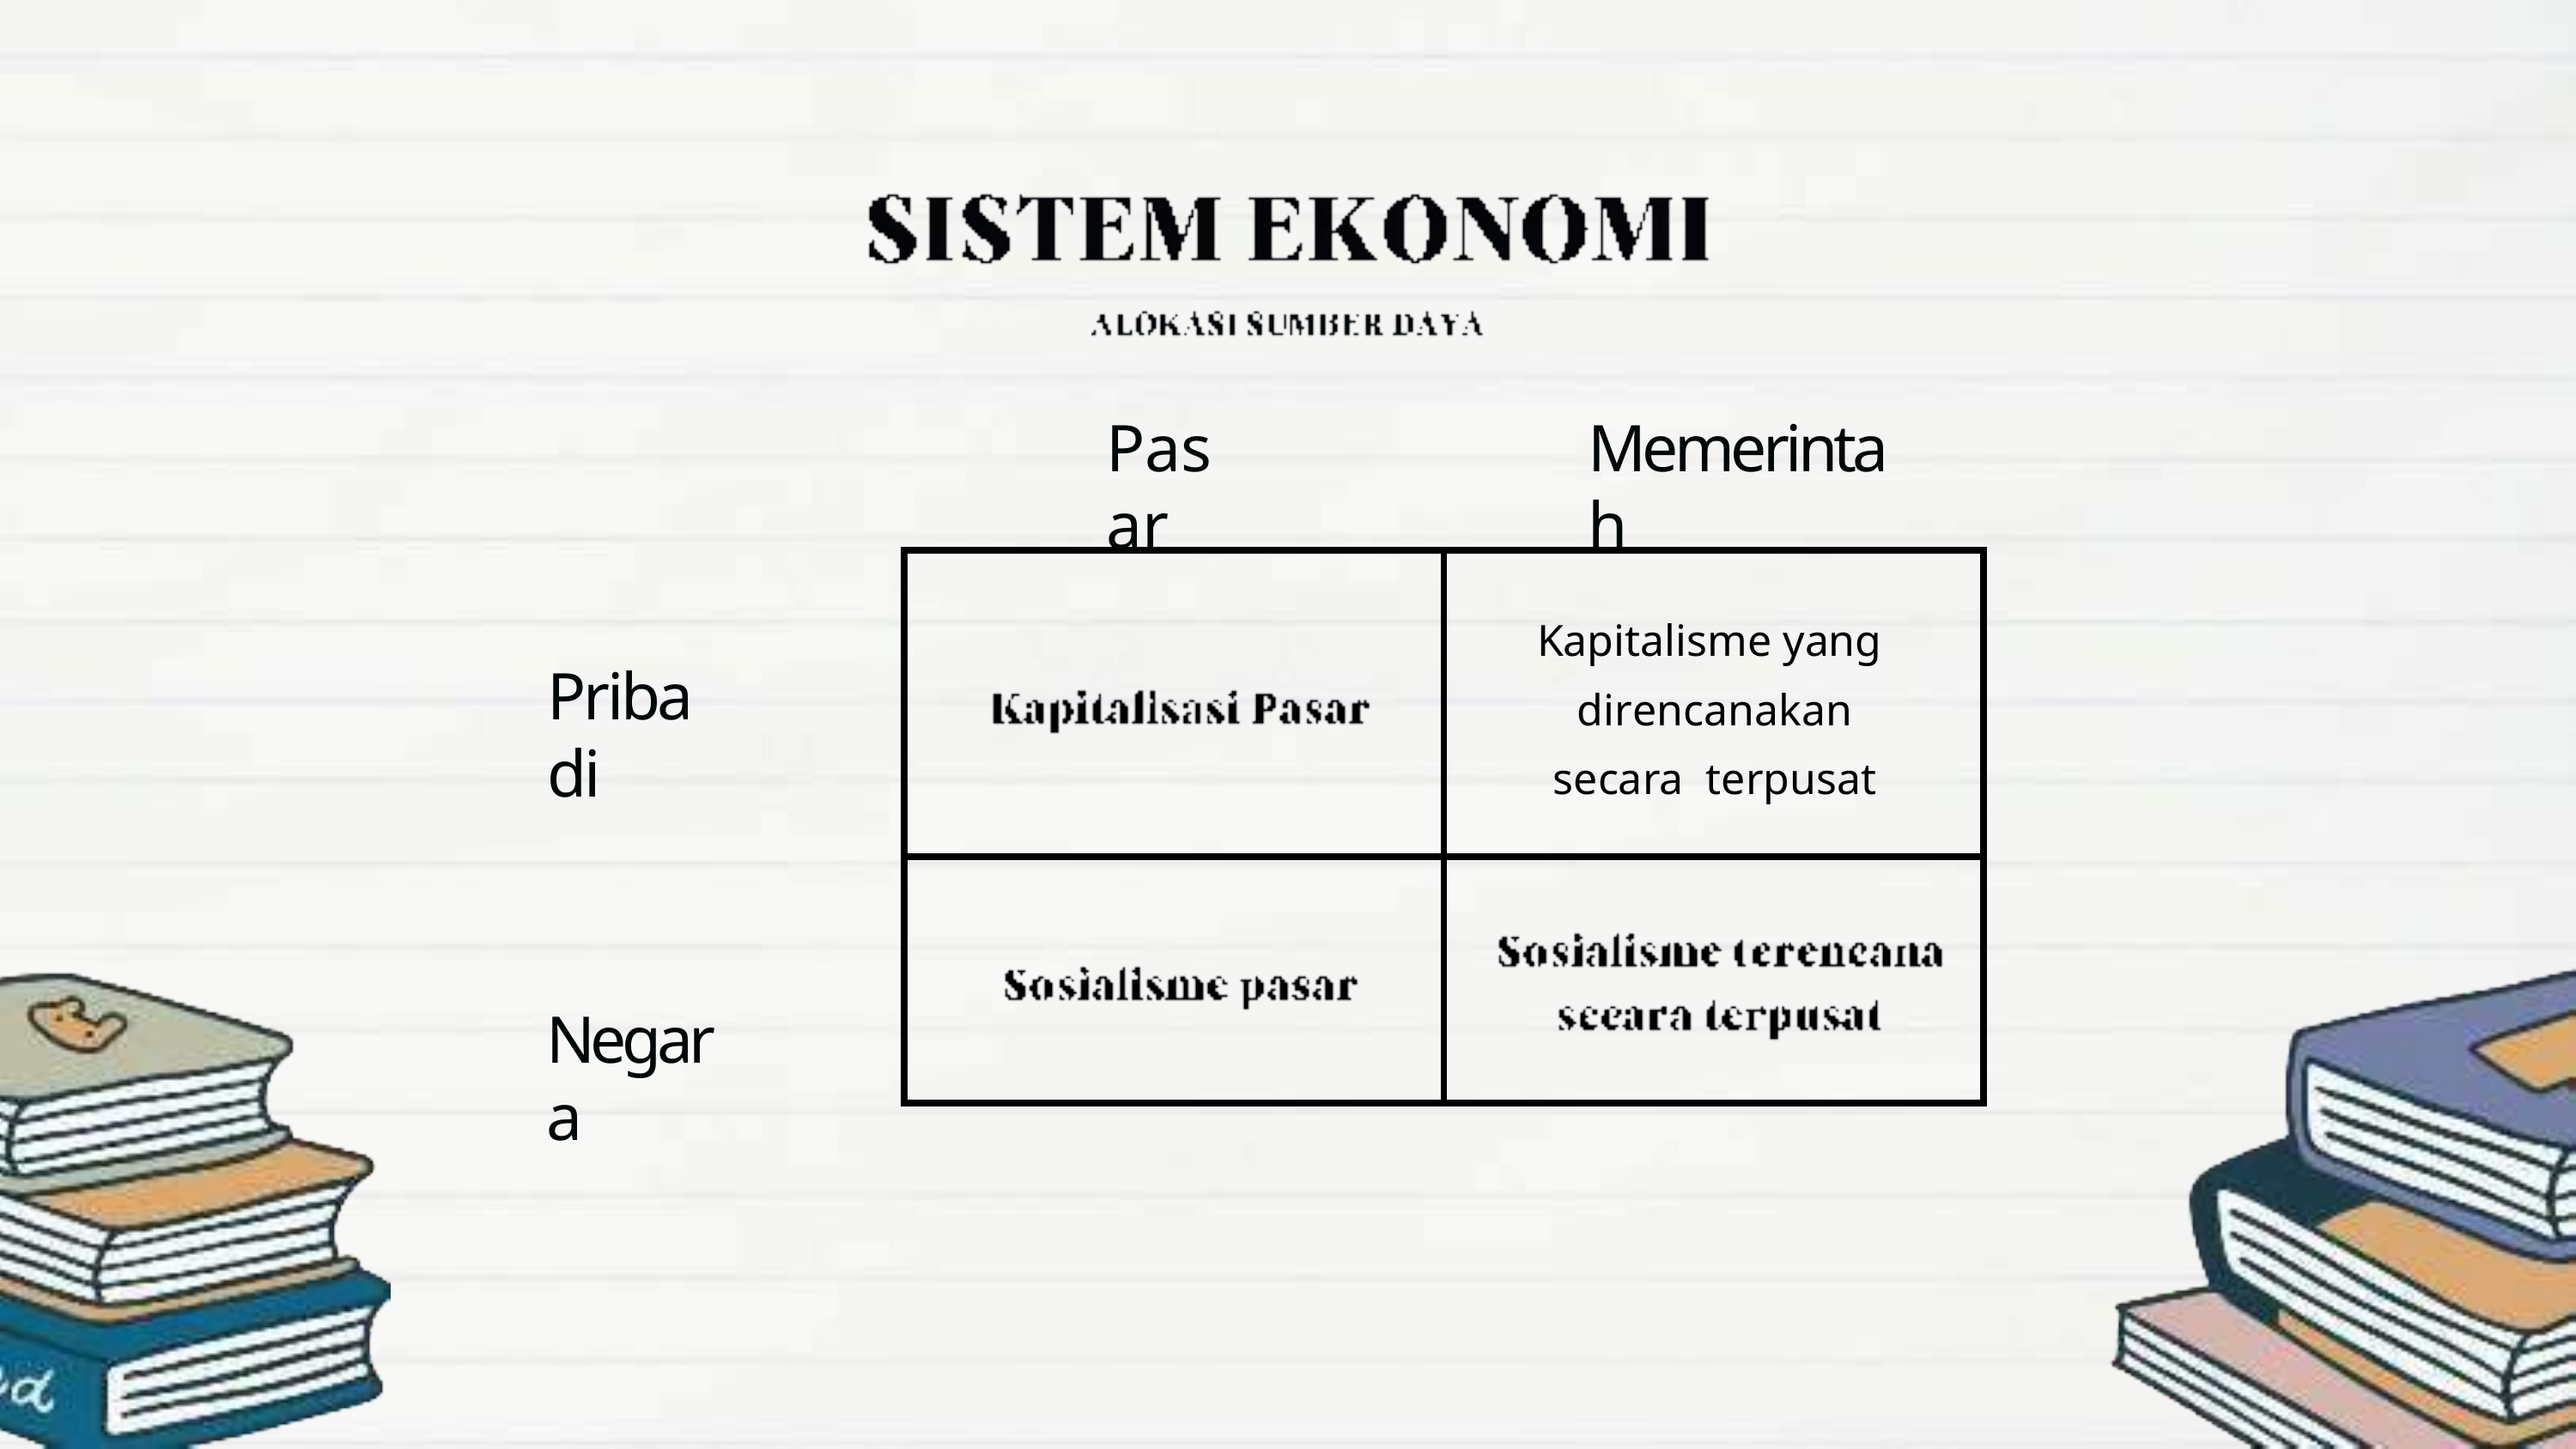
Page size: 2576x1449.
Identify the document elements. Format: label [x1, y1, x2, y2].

picture [1003, 940, 1381, 1039]
picture [991, 664, 1392, 762]
text_box [1497, 906, 1978, 1070]
text_box [863, 131, 1774, 365]
text_box [0, 0, 2576, 1449]
